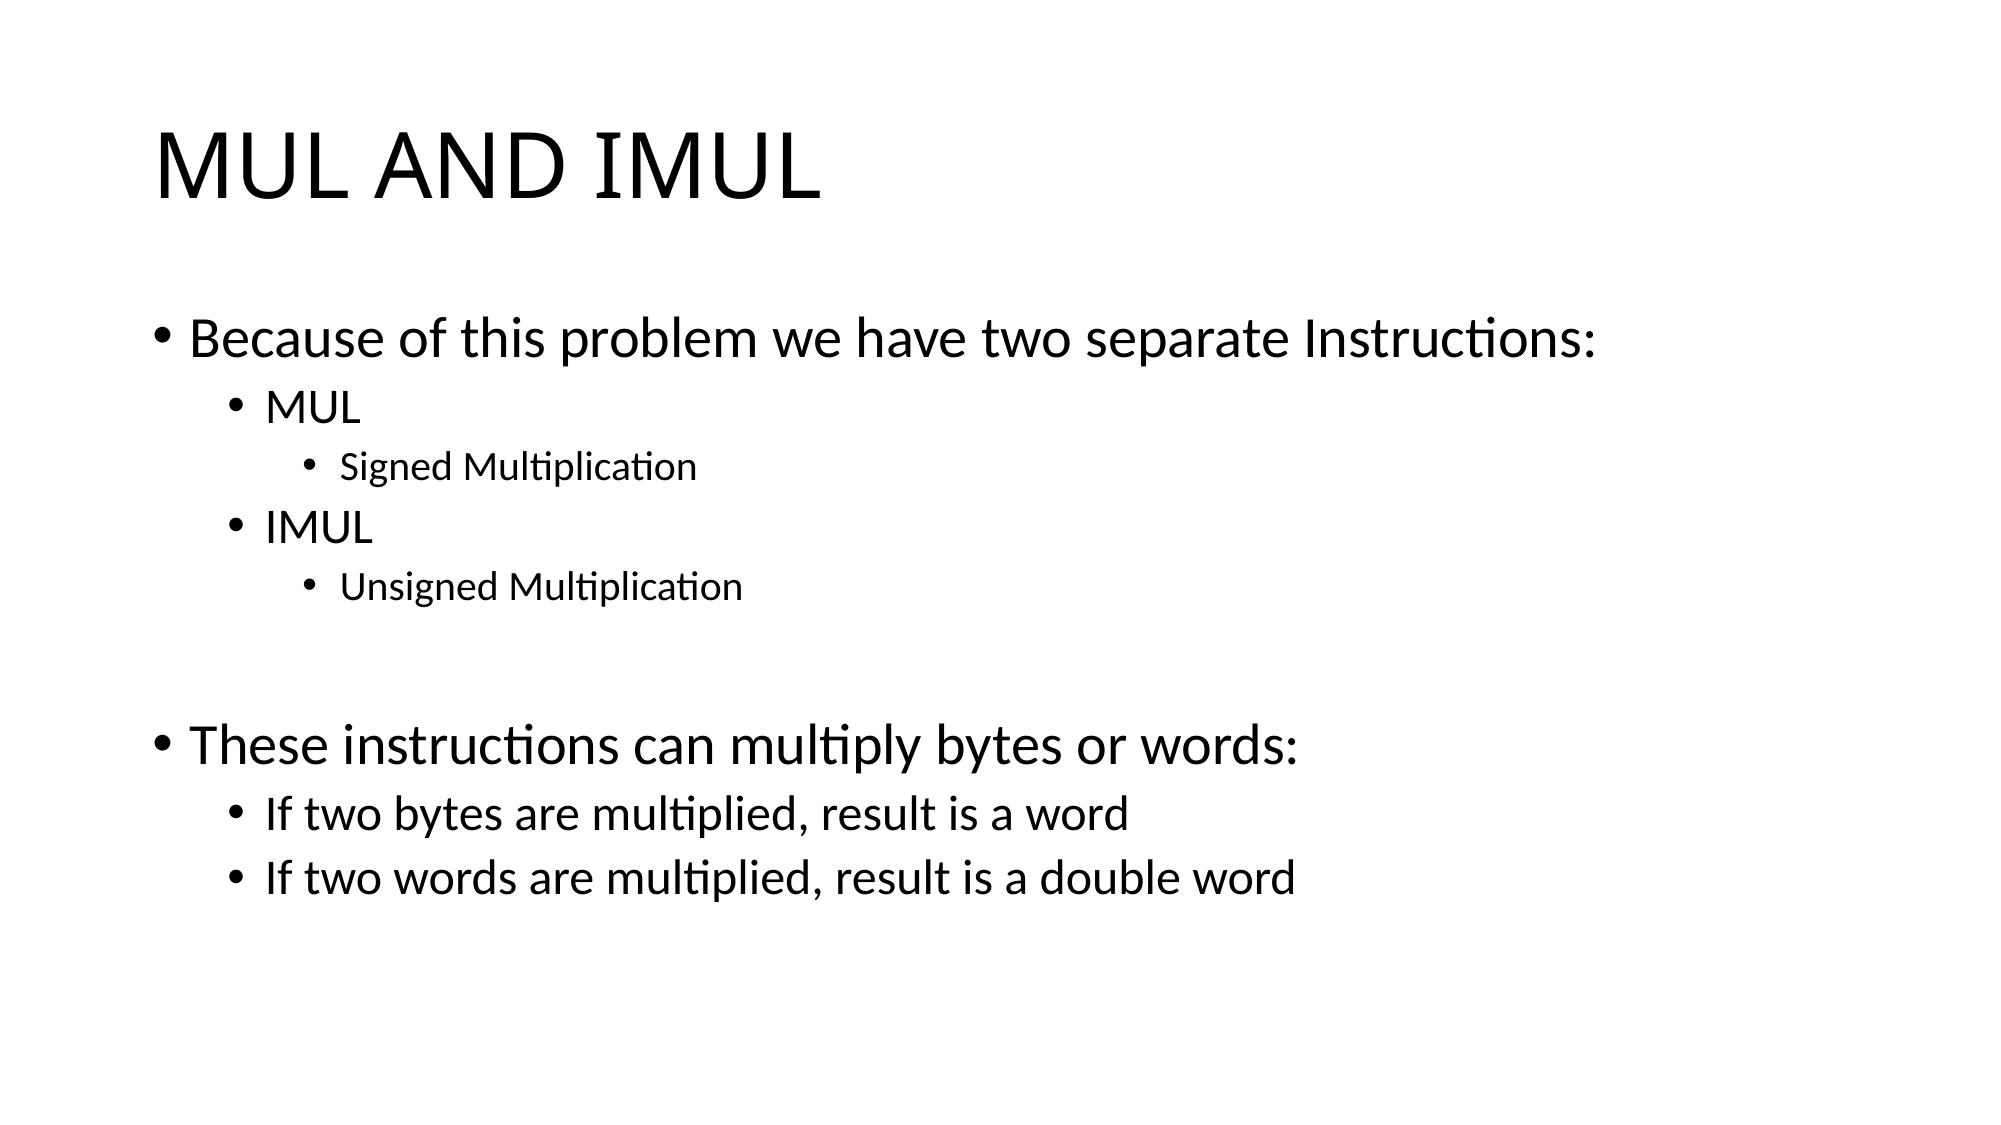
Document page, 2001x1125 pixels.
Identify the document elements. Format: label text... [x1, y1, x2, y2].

title MUL AND IMUL [137, 59, 1863, 278]
list Because of this problem we have two separate Instructions: MUL Signed Multiplication IMUL Unsigned Multiplication These instructions can multiply bytes or words: If two bytes are multiplied, result is a word If two words are multiplied, result is a double word [137, 299, 1863, 1014]
